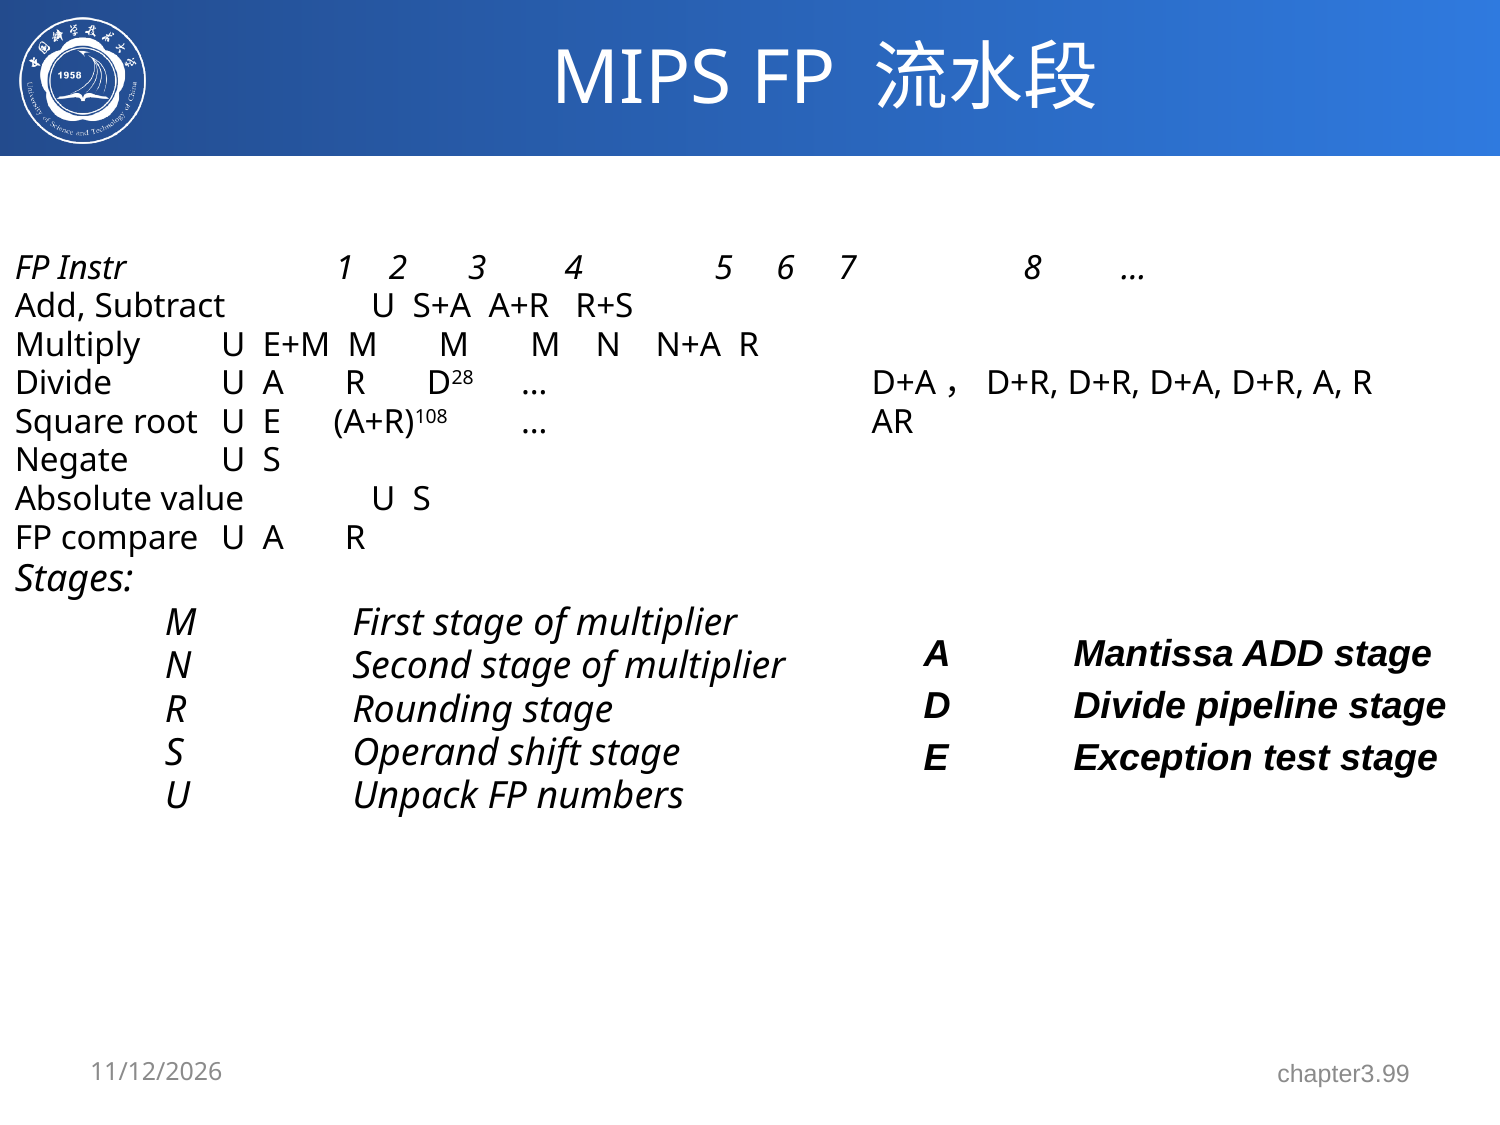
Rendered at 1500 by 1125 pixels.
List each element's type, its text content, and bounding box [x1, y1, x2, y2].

list FP Instr 1 2 3 4 5 6 7 8 … Add, Subtract U S+A A+R R+S Multiply U E+M M M M N N+A R Divide U A R D28 … D+A，D+R, D+R, D+A, D+R, A, R Square root U E (A+R)108 … AR Negate U S Absolute value U S FP compare U A R Stages: M First stage of multiplier N Second stage of multiplier R Rounding stage S Operand shift stage U Unpack FP numbers [0, 246, 1500, 961]
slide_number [75, 1042, 425, 1103]
picture [19, 17, 146, 144]
text_box A Mantissa ADD stage D Divide pipeline stage E Exception test stage [833, 627, 1462, 826]
slide_number chapter3.99 [1074, 1042, 1425, 1103]
title MIPS FP 流水段 [150, 0, 1500, 148]
